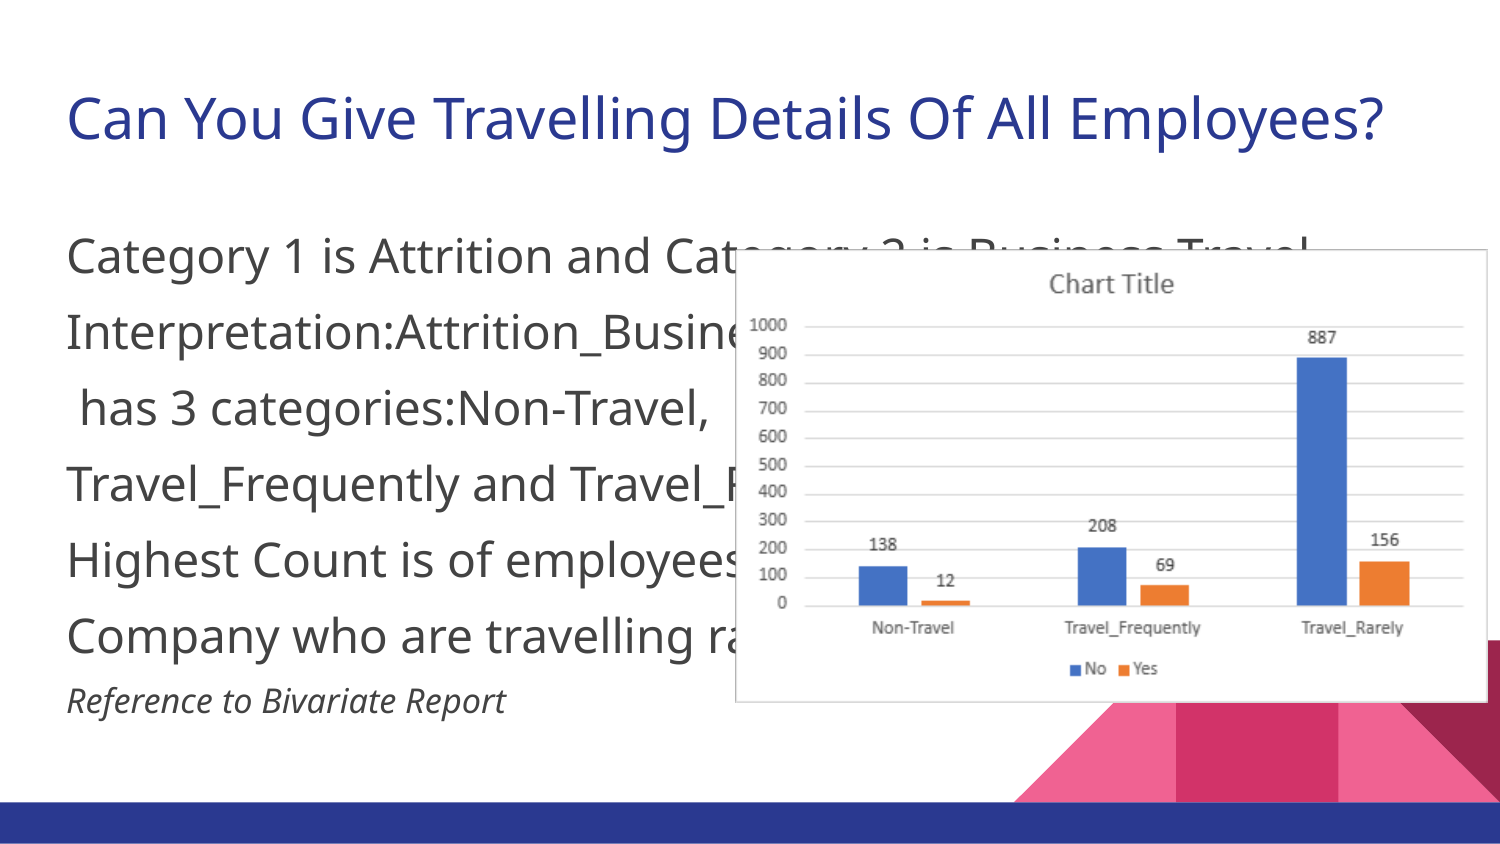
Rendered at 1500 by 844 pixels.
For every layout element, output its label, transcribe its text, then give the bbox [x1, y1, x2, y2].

title Can You Give Travelling Details Of All Employees? [51, 67, 1449, 167]
list Category 1 is Attrition and Category 2 is Business Travel Interpretation:Attrition_BusinessTravel has 3 categories:Non-Travel, Travel_Frequently and Travel_Rarely. Highest Count is of employees who are there in Company who are travelling rarely is 887. Reference to Bivariate Report [51, 201, 1449, 750]
picture [734, 248, 1489, 703]
